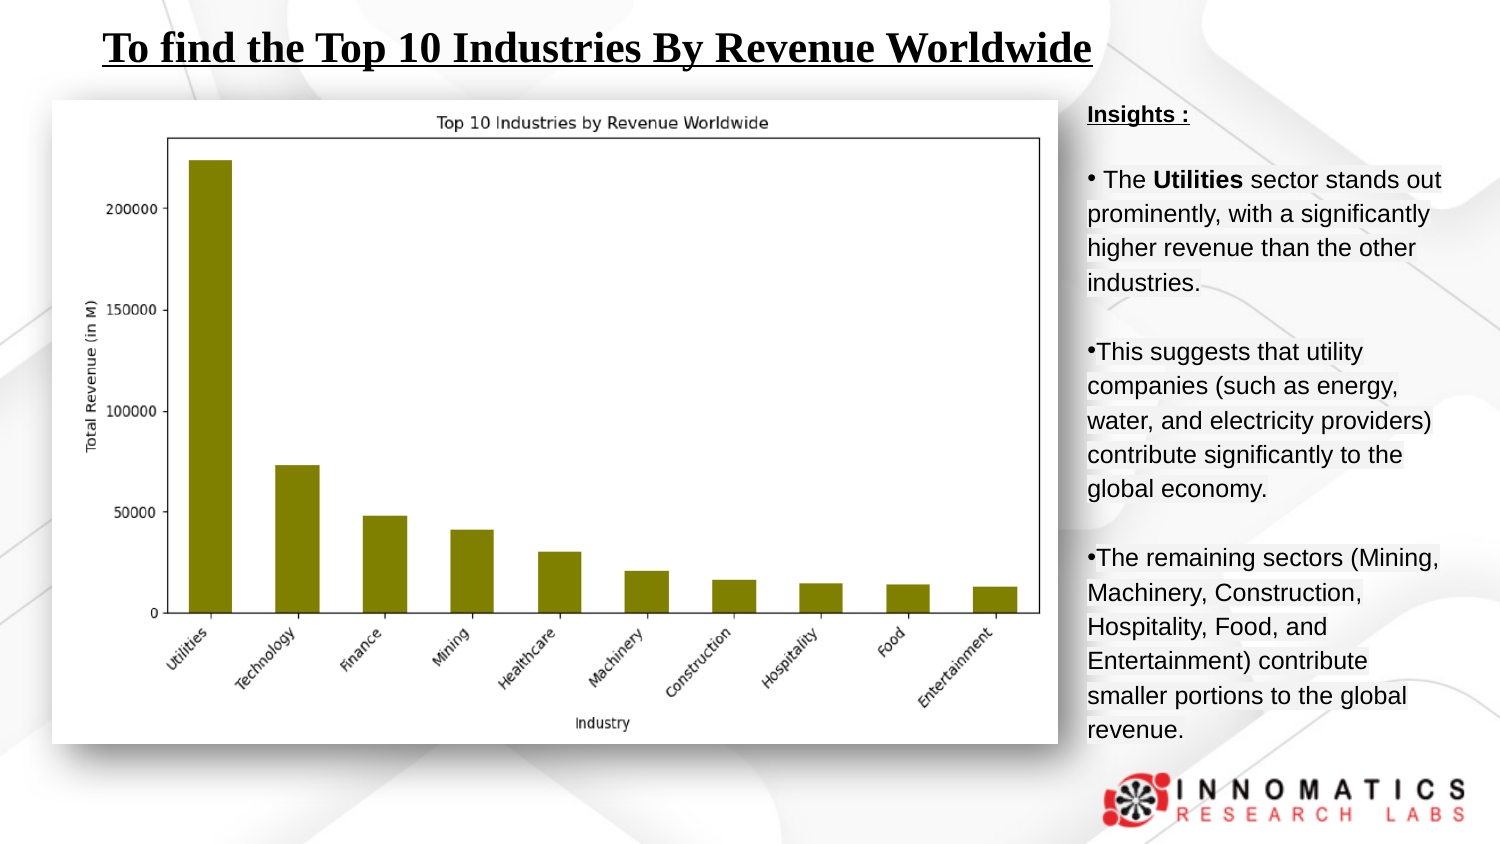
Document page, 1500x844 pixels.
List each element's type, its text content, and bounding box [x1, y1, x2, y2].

text_box Insights : The Utilities sector stands out prominently, with a significantly higher revenue than the other industries. This suggests that utility companies (such as energy, water, and electricity providers) contribute significantly to the global economy. The remaining sectors (Mining, Machinery, Construction, Hospitality, Food, and Entertainment) contribute smaller portions to the global revenue. [1076, 89, 1465, 807]
list To find the Top 10 Industries By Revenue Worldwide [76, 18, 1371, 90]
picture [0, 0, 1500, 844]
